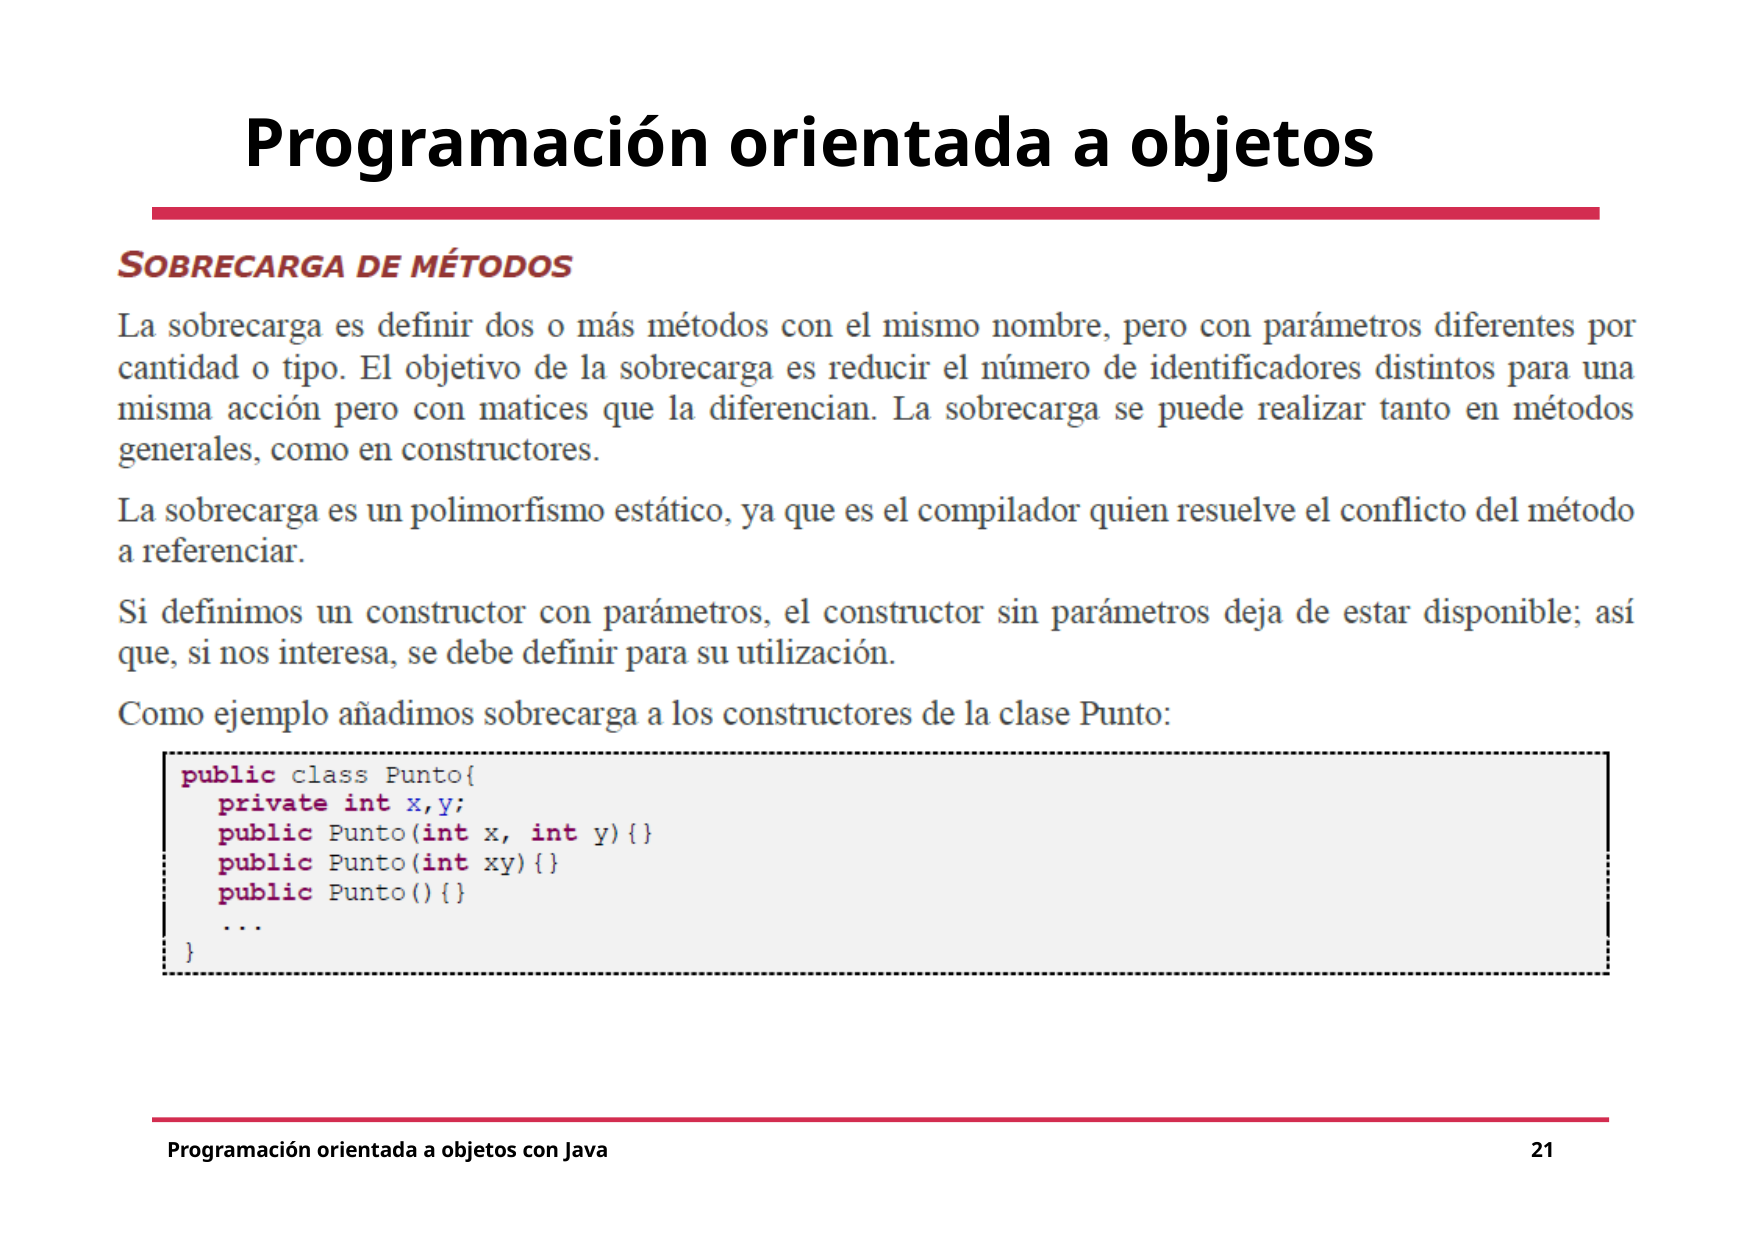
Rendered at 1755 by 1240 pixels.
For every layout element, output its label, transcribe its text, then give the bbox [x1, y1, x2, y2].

slide_number 21 [1524, 1134, 1583, 1240]
footer Programación orientada a objetos con Java [165, 1134, 675, 1240]
picture [104, 240, 1650, 999]
title Programación orientada a objetos [241, 97, 1520, 239]
